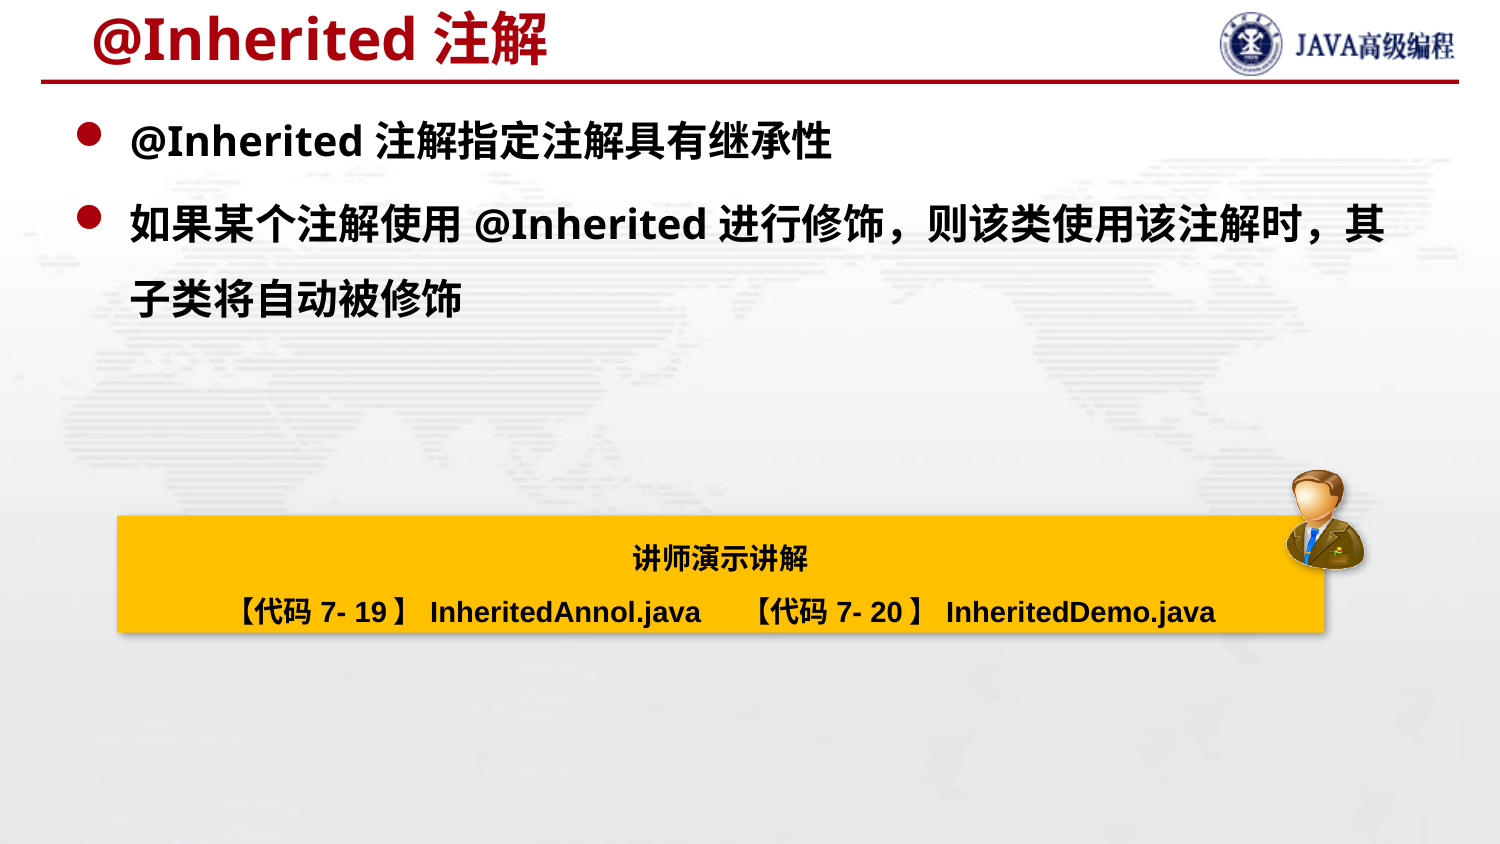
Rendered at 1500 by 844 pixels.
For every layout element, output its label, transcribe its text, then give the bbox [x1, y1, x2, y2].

list @Inherited注解指定注解具有继承性 如果某个注解使用@Inherited进行修饰，则该类使用该注解时，其子类将自动被修饰 [58, 81, 1406, 458]
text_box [116, 456, 1372, 634]
title @Inherited注解 [76, 2, 1105, 71]
picture [0, 0, 1500, 844]
